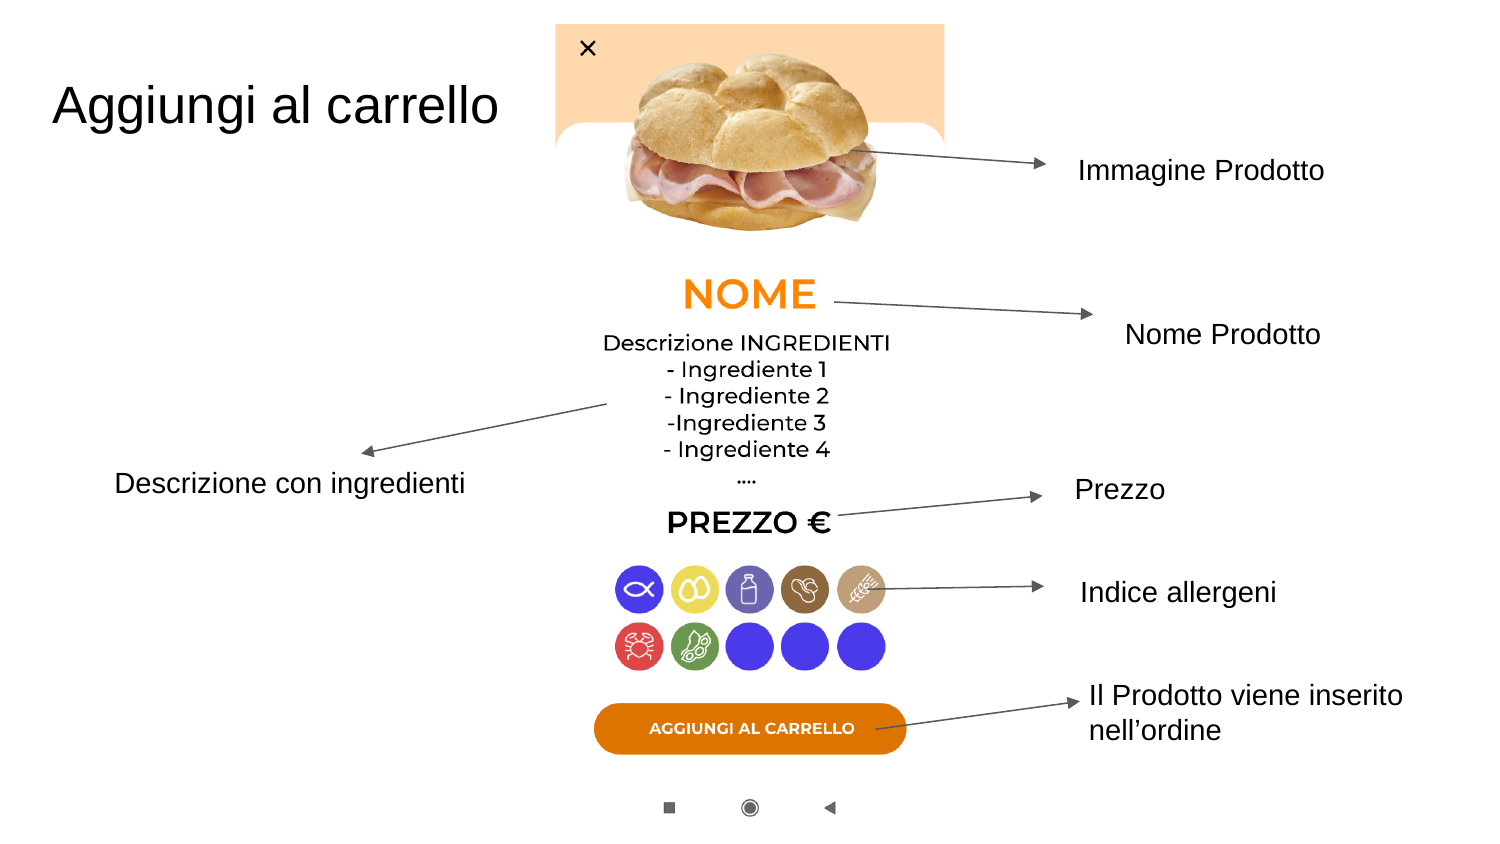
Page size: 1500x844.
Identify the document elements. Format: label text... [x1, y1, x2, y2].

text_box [833, 301, 1094, 315]
text_box Nome Prodotto [1109, 300, 1492, 366]
text_box Prezzo [1059, 455, 1236, 520]
text_box Descrizione con ingredienti [99, 449, 550, 515]
text_box Il Prodotto viene inserito nell’ordine [1073, 661, 1458, 762]
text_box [875, 701, 1081, 730]
text_box Immagine Prodotto [1062, 136, 1492, 202]
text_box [850, 150, 1047, 165]
text_box Indice allergeni [1065, 558, 1466, 624]
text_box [867, 585, 1045, 590]
picture [555, 24, 945, 831]
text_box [360, 403, 607, 454]
title Aggiungi al carrello [37, 56, 538, 151]
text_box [837, 495, 1043, 516]
